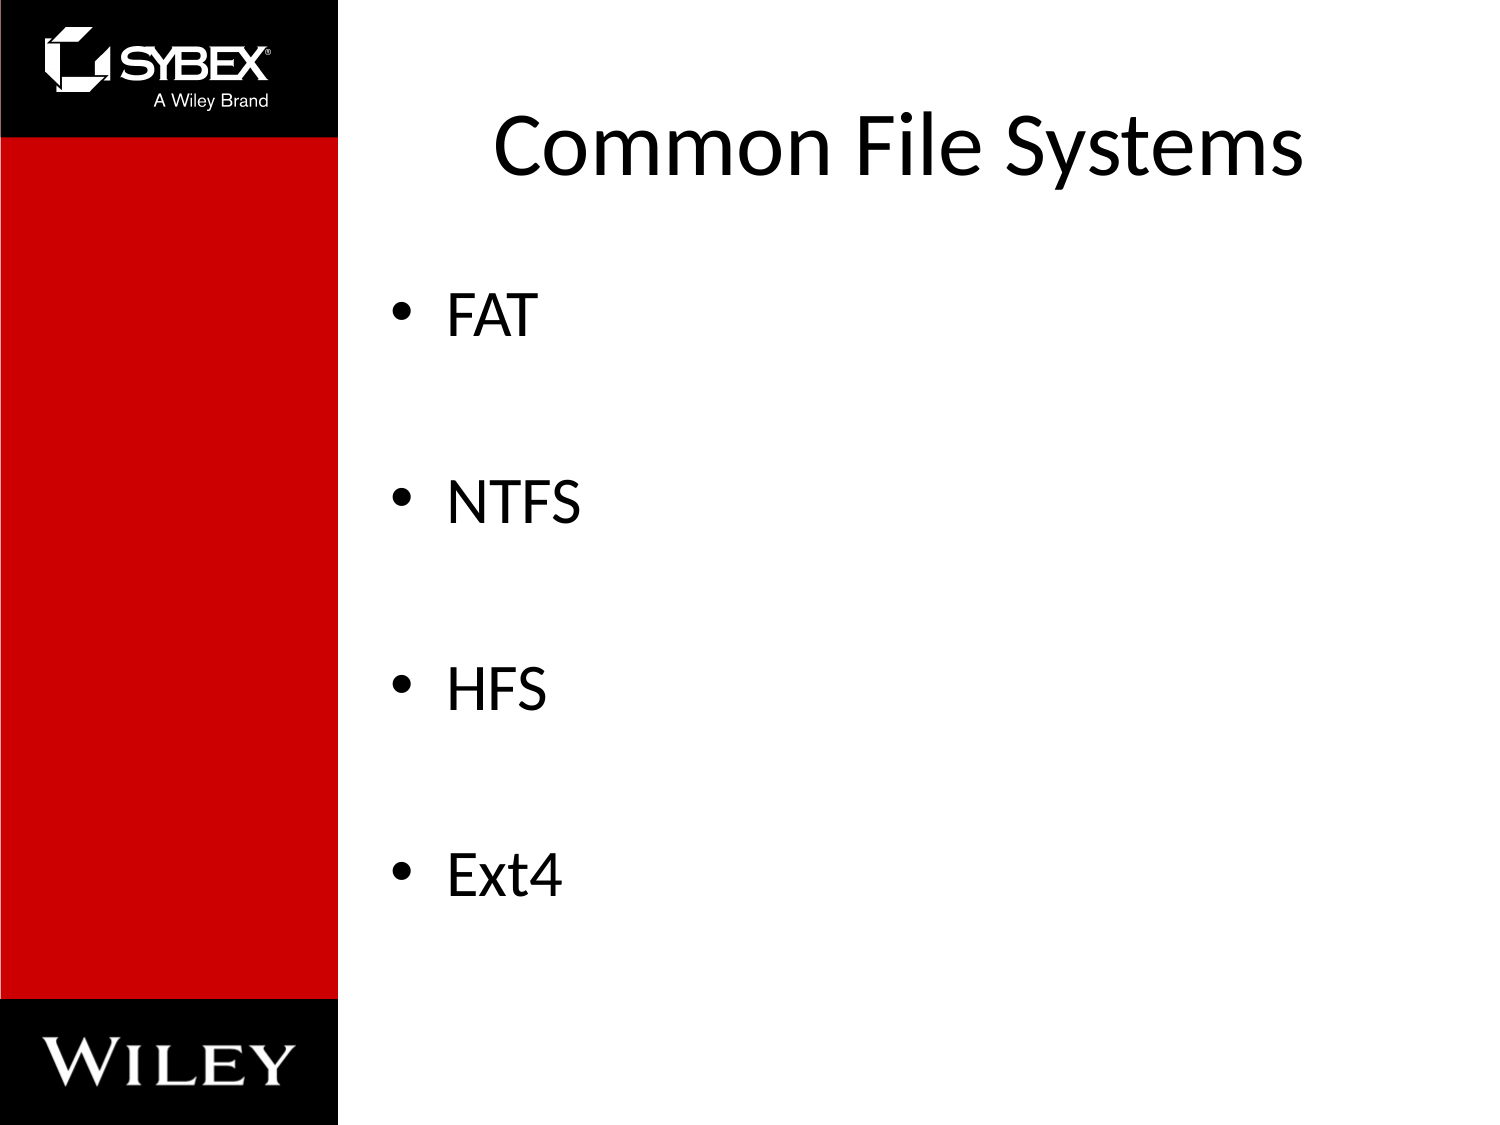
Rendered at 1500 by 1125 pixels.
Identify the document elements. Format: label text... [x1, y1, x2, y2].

title Common File Systems [375, 45, 1425, 233]
picture [0, 999, 338, 1125]
picture [45, 27, 271, 111]
list FAT NTFS HFS Ext4 [375, 262, 1425, 1005]
